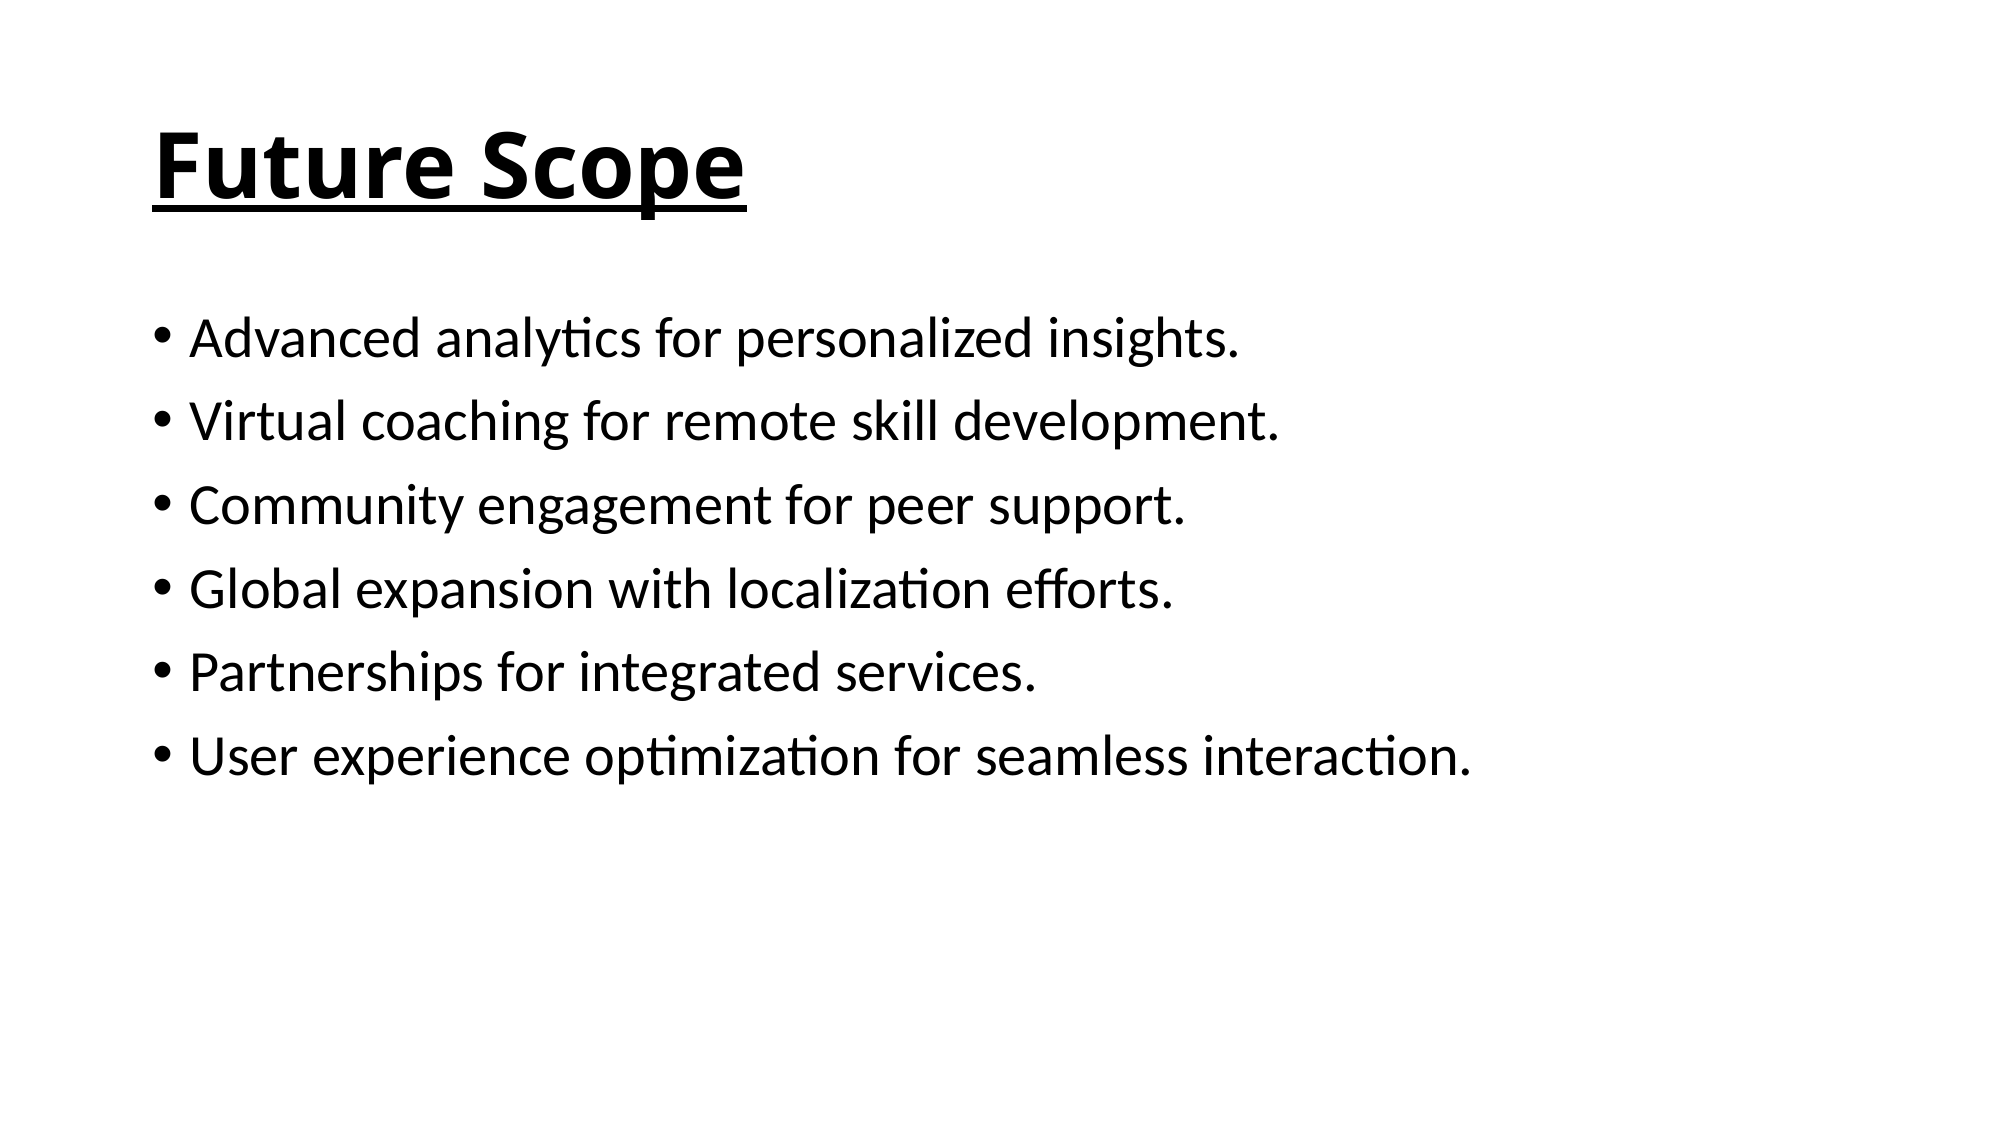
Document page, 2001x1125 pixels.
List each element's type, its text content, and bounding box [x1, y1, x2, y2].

title Future Scope [137, 59, 1863, 278]
list Advanced analytics for personalized insights. Virtual coaching for remote skill development. Community engagement for peer support. Global expansion with localization efforts. Partnerships for integrated services. User experience optimization for seamless interaction. [137, 299, 1863, 1014]
